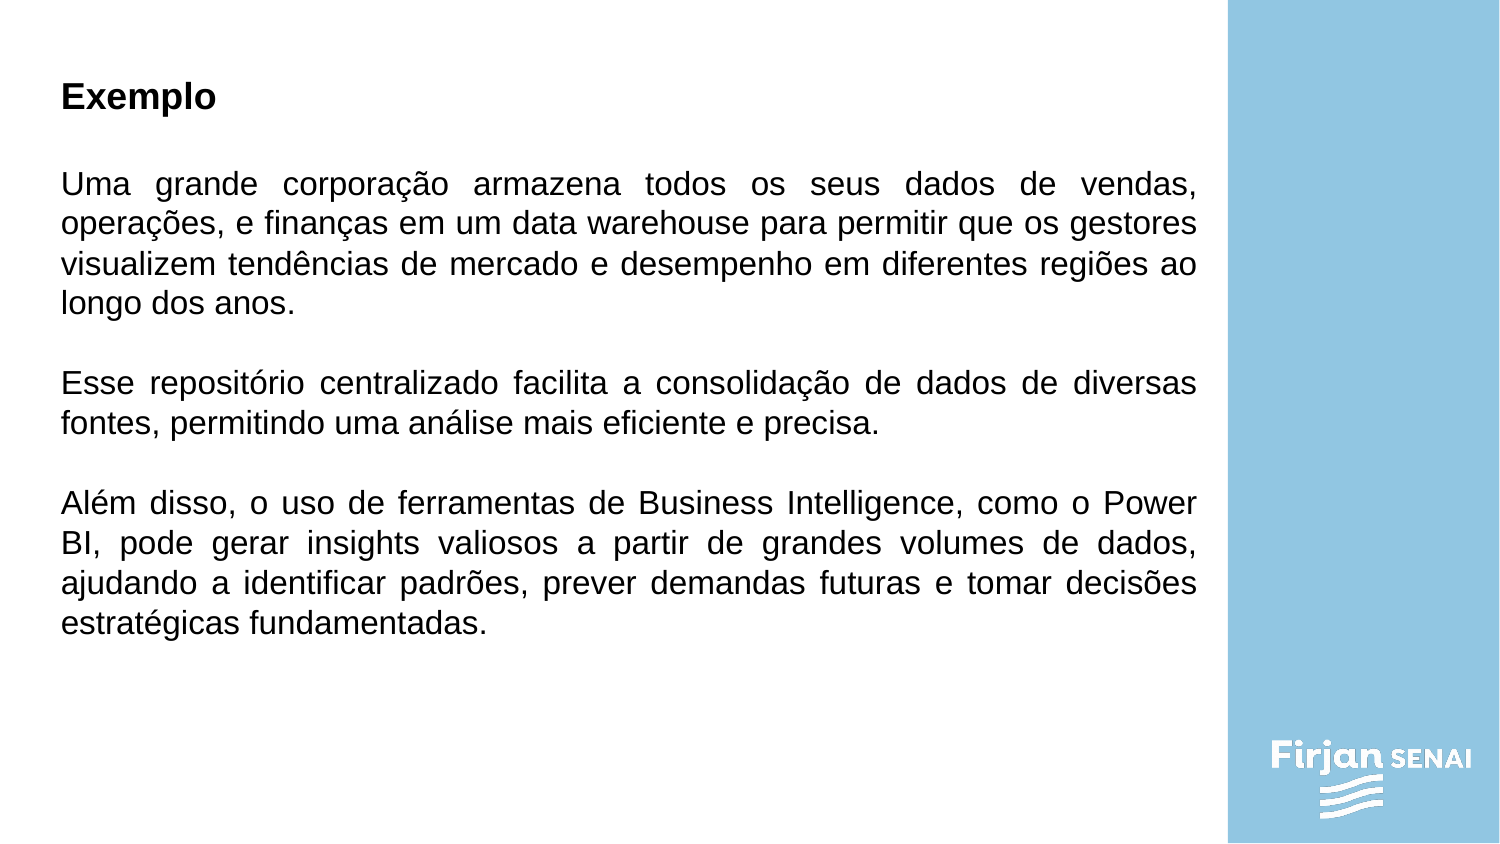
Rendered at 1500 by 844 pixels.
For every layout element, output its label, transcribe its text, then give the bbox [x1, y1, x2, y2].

picture [1265, 736, 1474, 820]
text_box Exemplo Uma grande corporação armazena todos os seus dados de vendas, operações, e finanças em um data warehouse para permitir que os gestores visualizem tendências de mercado e desempenho em diferentes regiões ao longo dos anos. Esse repositório centralizado facilita a consolidação de dados de diversas fontes, permitindo uma análise mais eficiente e precisa. Além disso, o uso de ferramentas de Business Intelligence, como o Power BI, pode gerar insights valiosos a partir de grandes volumes de dados, ajudando a identificar padrões, prever demandas futuras e tomar decisões estratégicas fundamentadas. [46, 64, 1214, 649]
text_box [1226, 0, 1500, 844]
